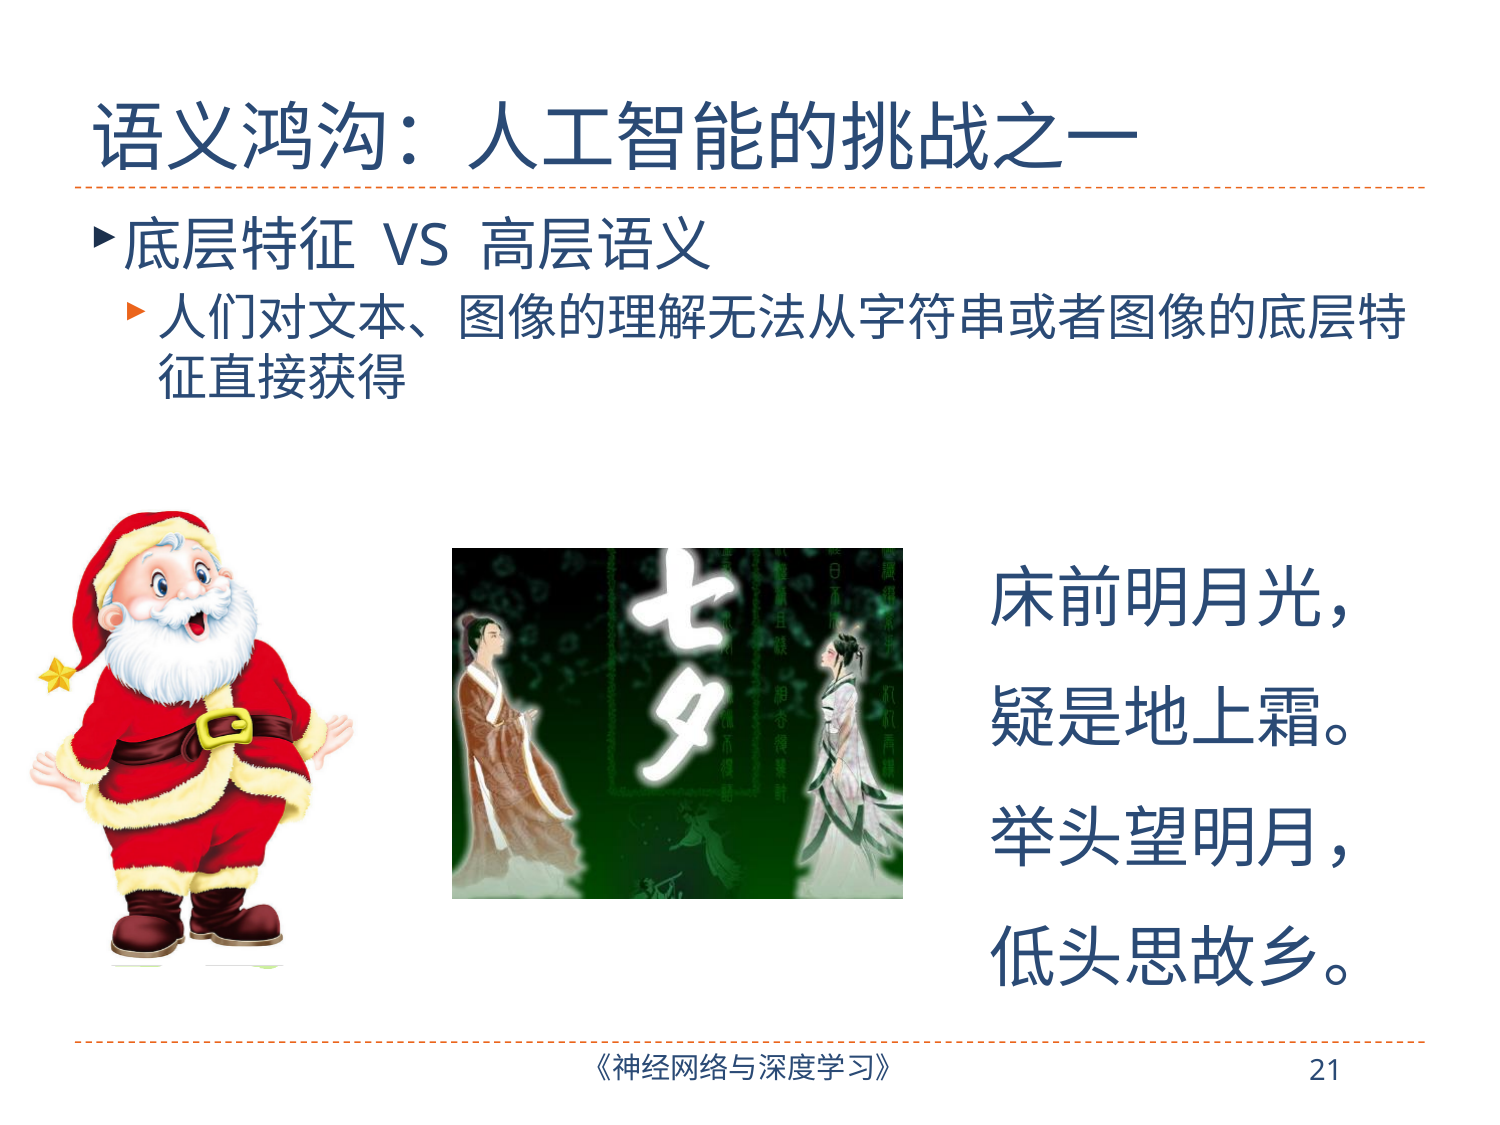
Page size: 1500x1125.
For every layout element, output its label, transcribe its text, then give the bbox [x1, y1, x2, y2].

picture [19, 507, 381, 969]
title 语义鸿沟：人工智能的挑战之一 [75, 24, 1425, 188]
picture [452, 548, 903, 899]
text_box 床前明月光， 疑是地上霜。 举头望明月， 低头思故乡。 [974, 507, 1425, 1003]
list 底层特征 VS 高层语义 人们对文本、图像的理解无法从字符串或者图像的底层特征直接获得 [75, 200, 1425, 1010]
